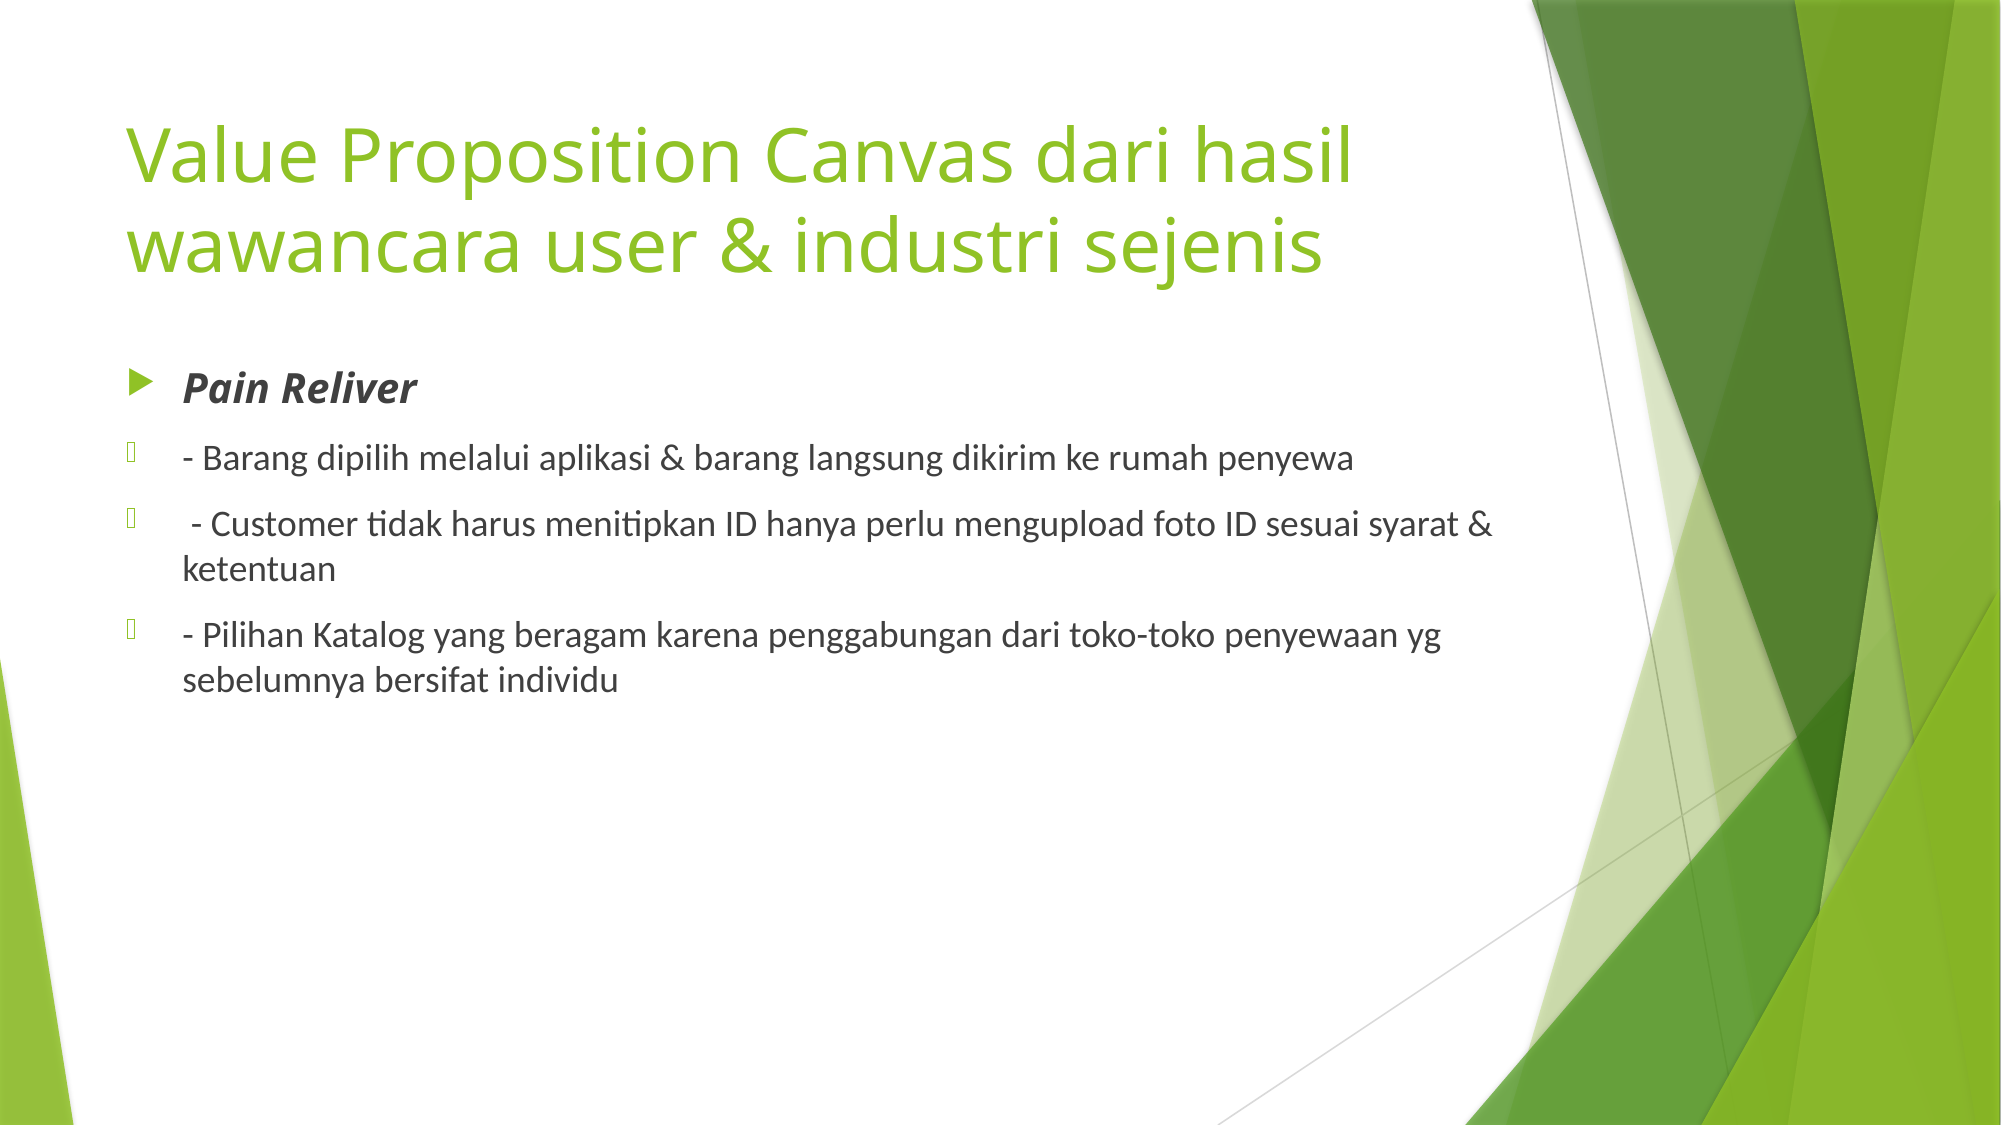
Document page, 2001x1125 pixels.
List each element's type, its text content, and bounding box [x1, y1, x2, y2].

list Pain Reliver - Barang dipilih melalui aplikasi & barang langsung dikirim ke rumah penyewa - Customer tidak harus menitipkan ID hanya perlu mengupload foto ID sesuai syarat & ketentuan - Pilihan Katalog yang beragam karena penggabungan dari toko-toko penyewaan yg sebelumnya bersifat individu [111, 354, 1522, 992]
title Value Proposition Canvas dari hasil wawancara user & industri sejenis [111, 99, 1522, 317]
